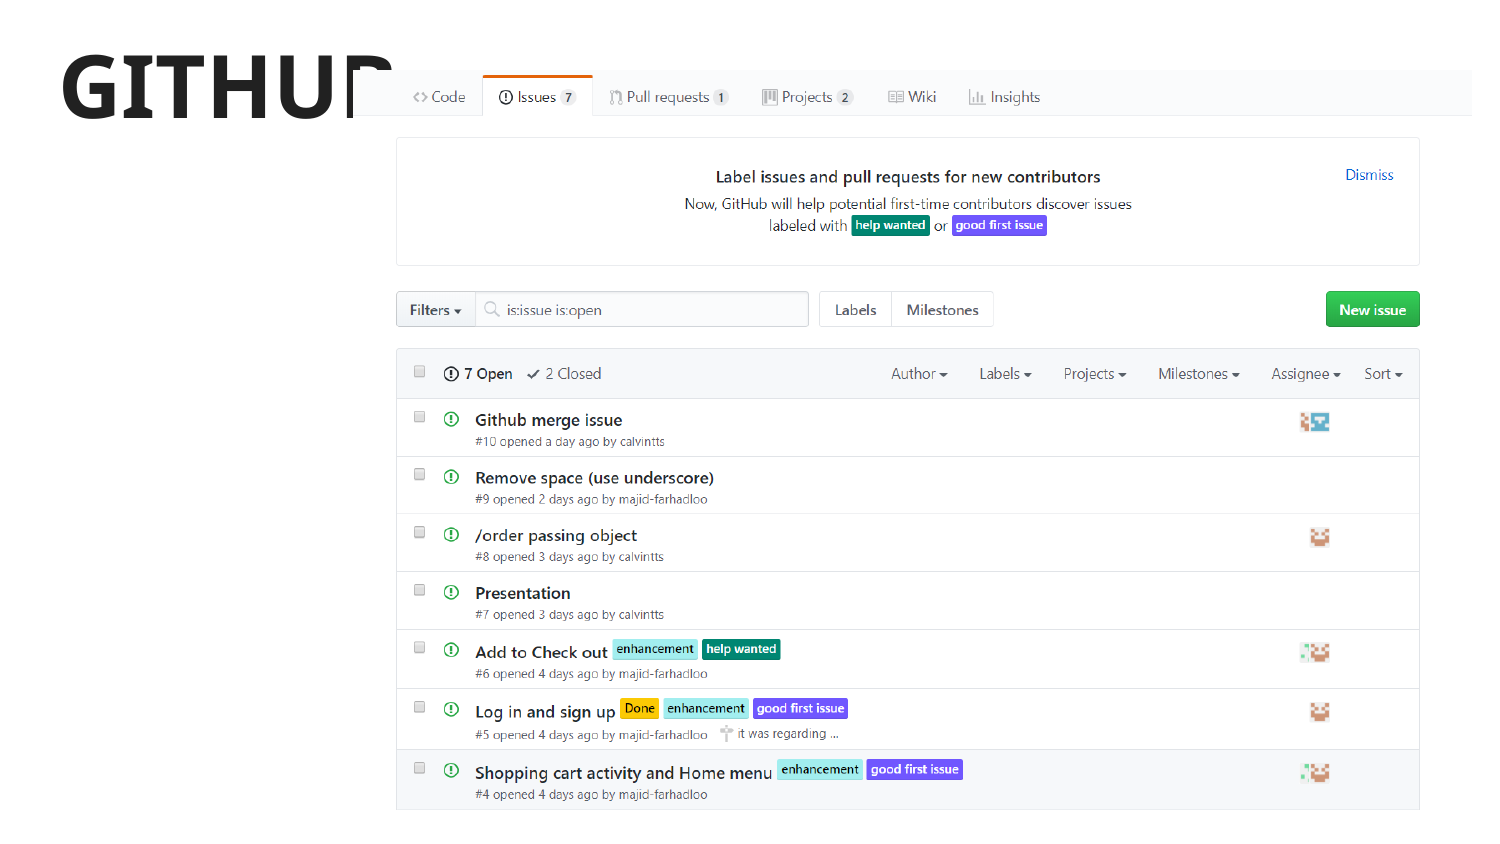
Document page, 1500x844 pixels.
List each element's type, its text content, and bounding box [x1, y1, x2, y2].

title GITHUB [43, 16, 1441, 148]
picture [352, 70, 1472, 825]
